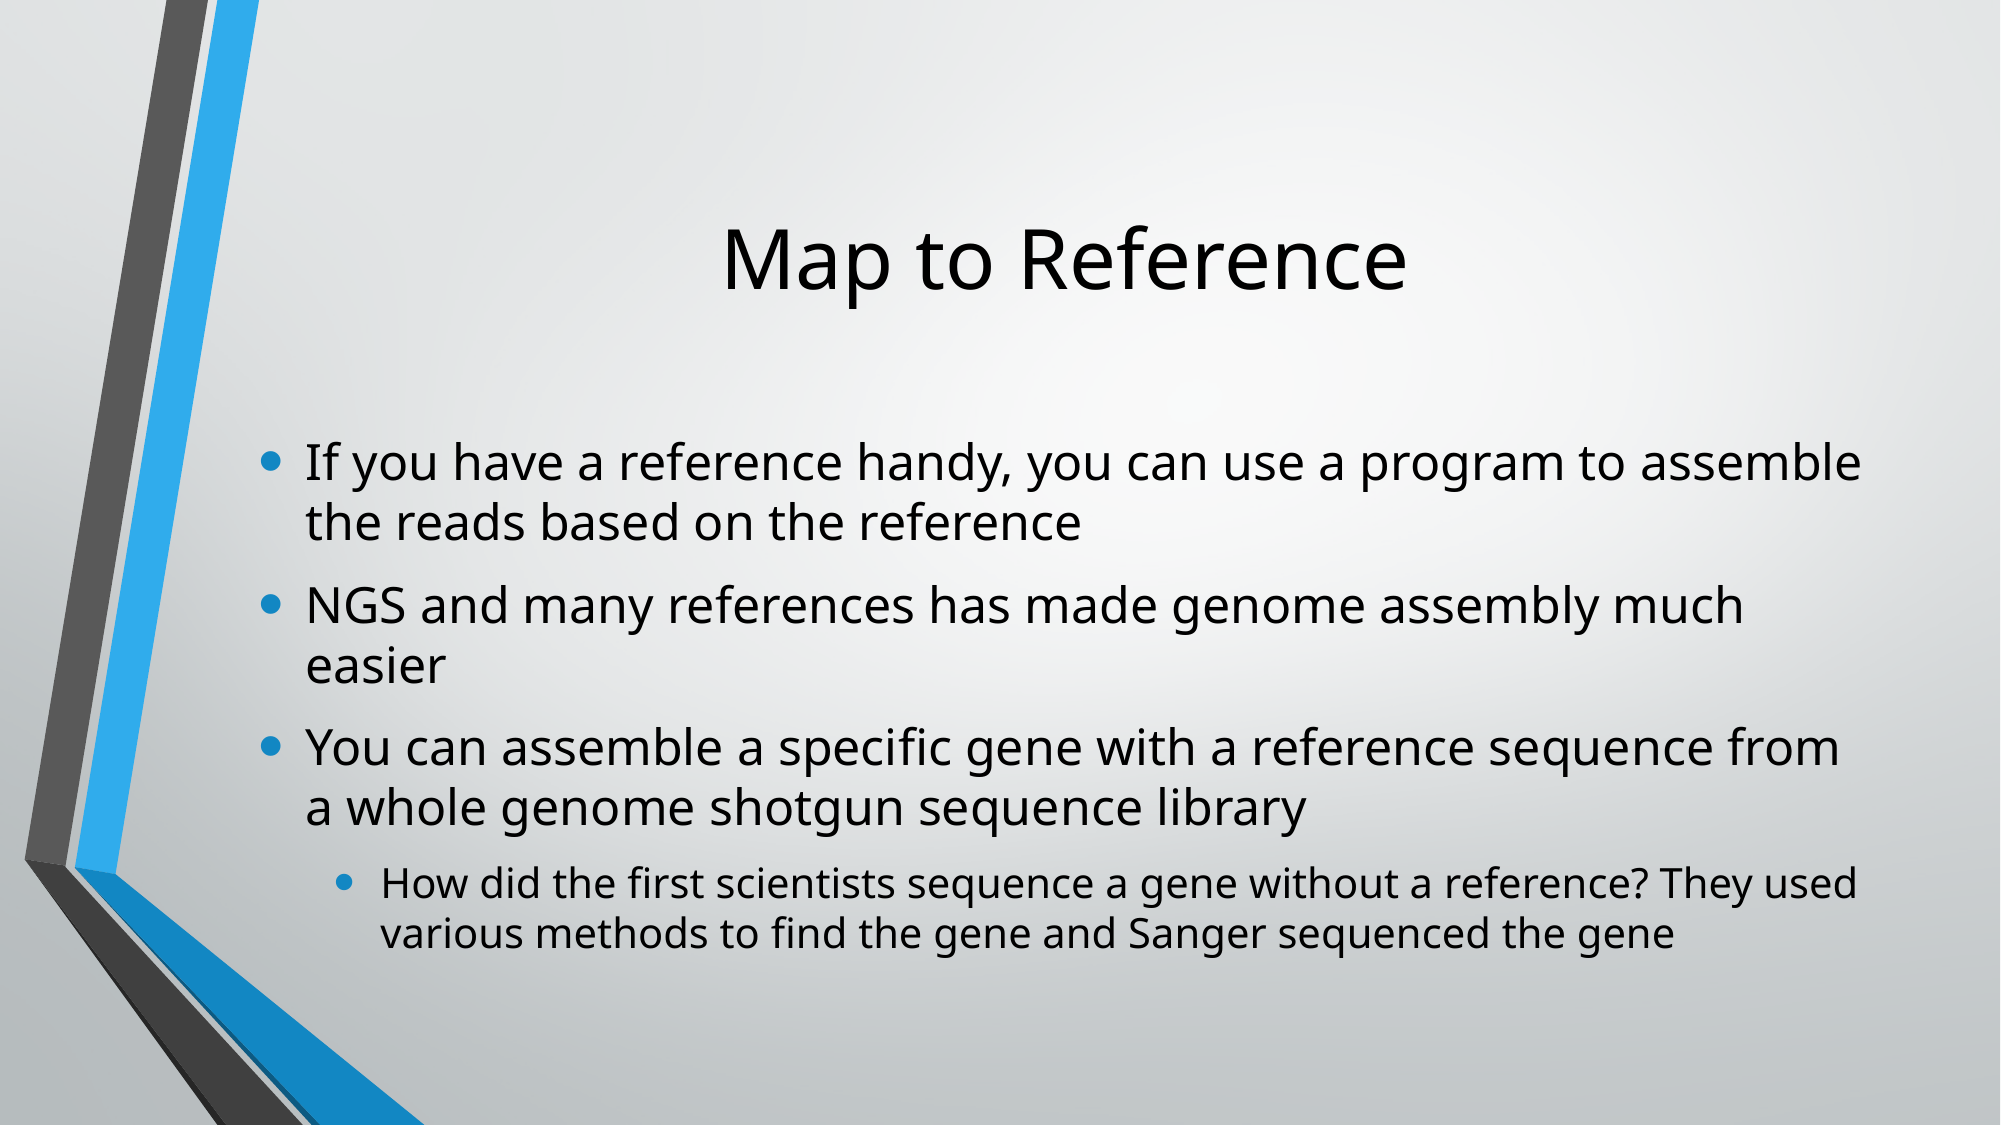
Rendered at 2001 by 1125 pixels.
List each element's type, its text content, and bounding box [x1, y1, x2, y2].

list If you have a reference handy, you can use a program to assemble the reads based on the reference NGS and many references has made genome assembly much easier You can assemble a specific gene with a reference sequence from a whole genome shotgun sequence library How did the first scientists sequence a gene without a reference? They used various methods to find the gene and Sanger sequenced the gene [243, 437, 1887, 950]
title Map to Reference [243, 112, 1887, 400]
